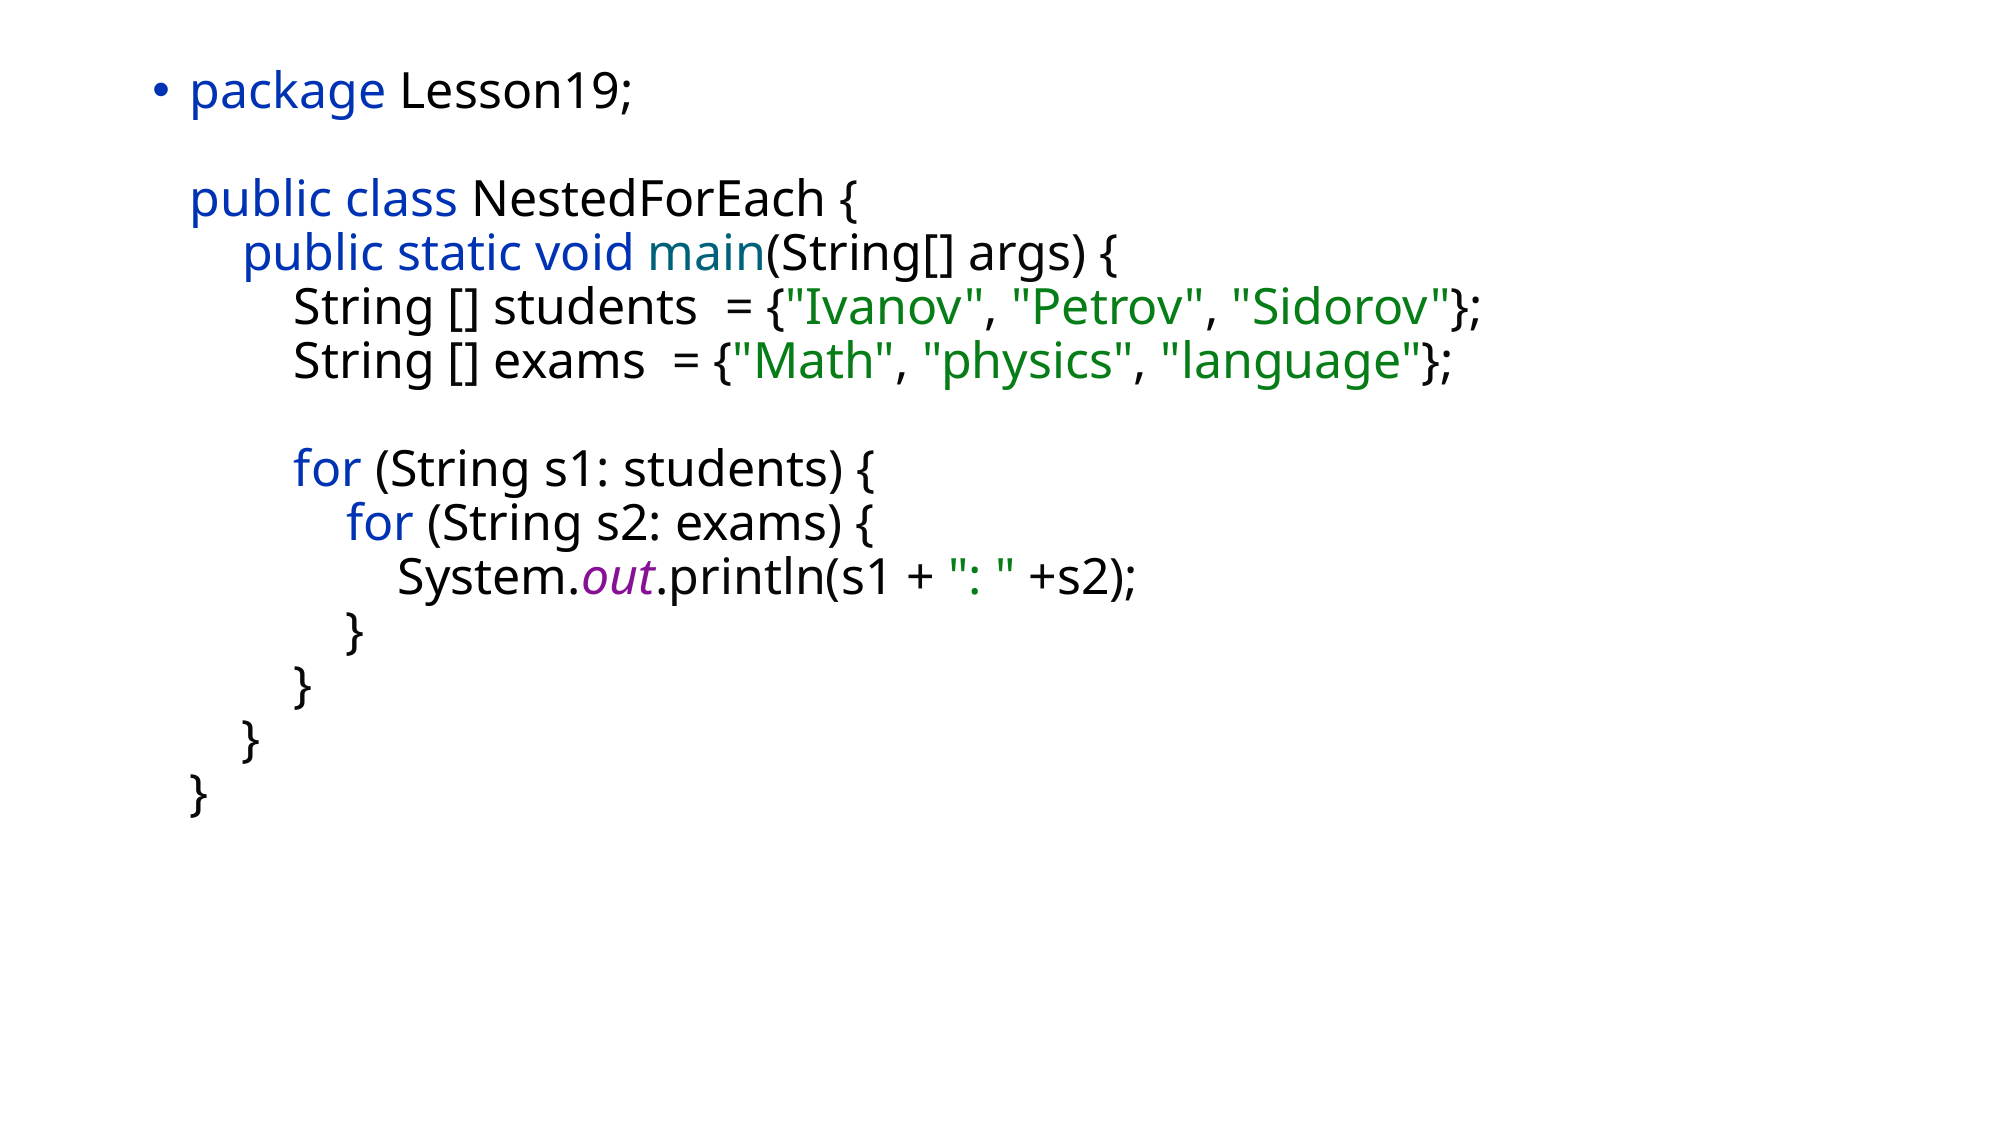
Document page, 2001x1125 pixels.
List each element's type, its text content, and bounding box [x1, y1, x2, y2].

list package Lesson19; public class NestedForEach { public static void main(String[] args) { String [] students = {"Ivanov", "Petrov", "Sidorov"}; String [] exams = {"Math", "physics", "language"}; for (String s1: students) { for (String s2: exams) { System.out.println(s1 + ": " +s2); } } } } [137, 57, 1863, 1064]
